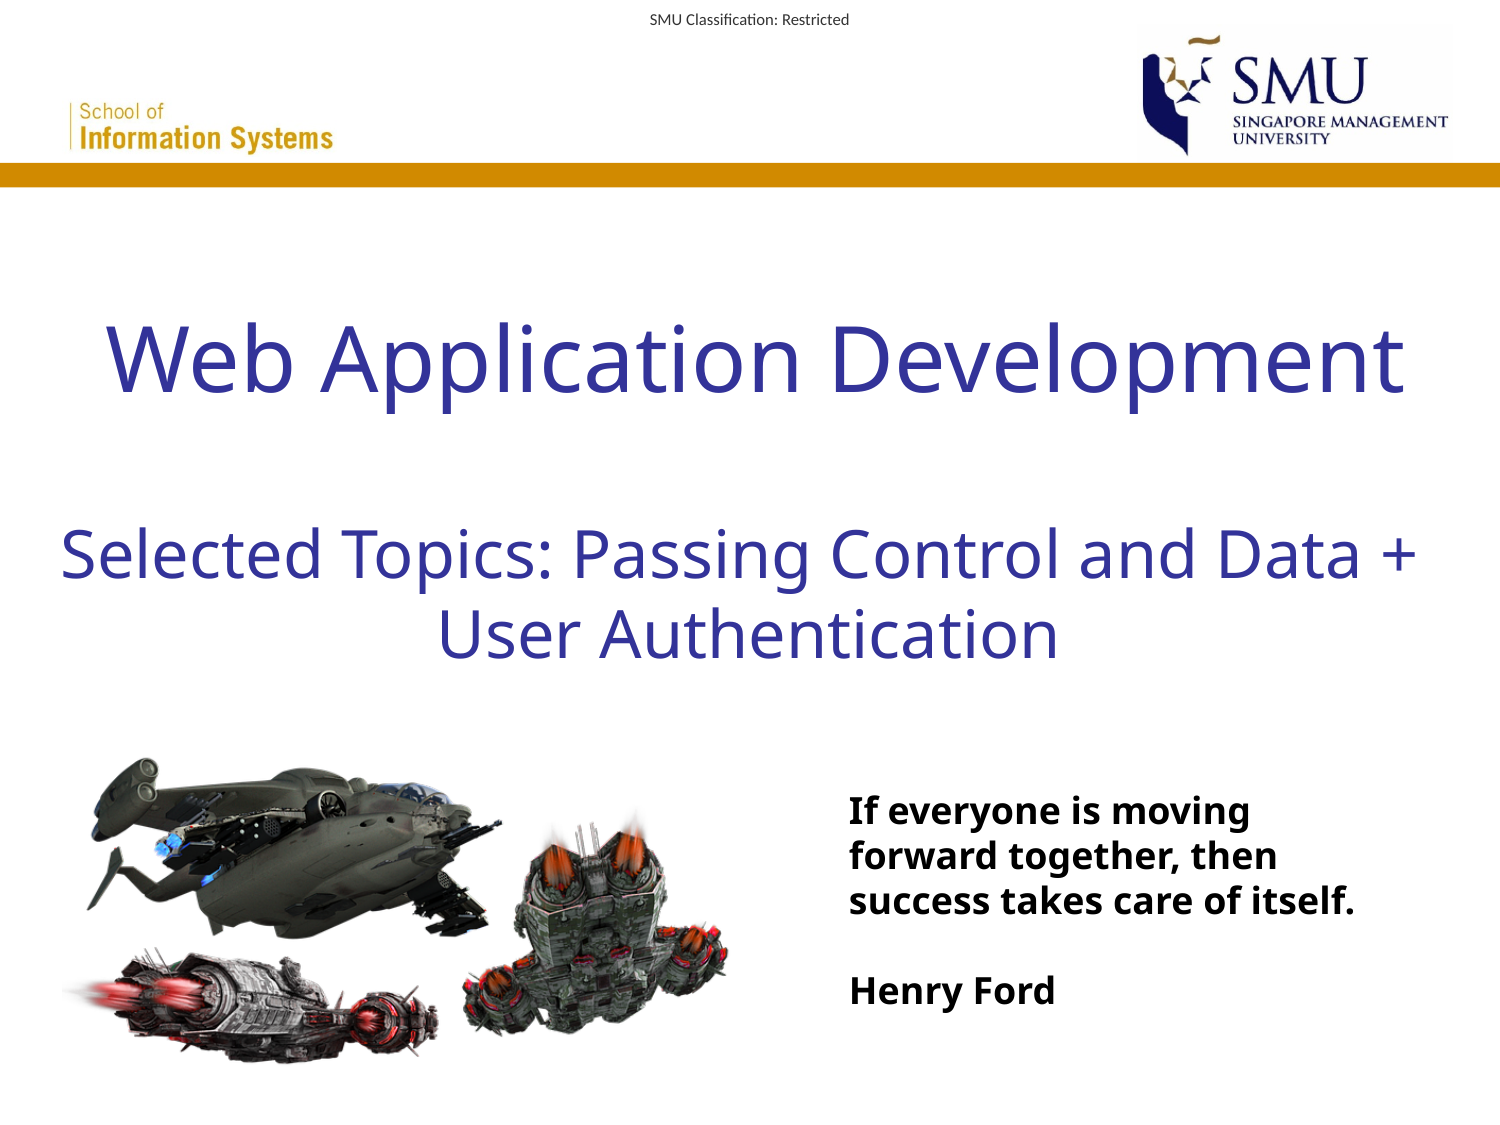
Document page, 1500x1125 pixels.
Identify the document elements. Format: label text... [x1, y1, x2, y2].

title Web Application Development [50, 262, 1463, 450]
picture [61, 743, 741, 1078]
picture [1137, 24, 1453, 162]
text_box If everyone is moving forward together, then success takes care of itself. Henry Ford [833, 779, 1426, 975]
picture [62, 87, 337, 157]
list Selected Topics: Passing Control and Data + User Authentication [34, 504, 1447, 767]
